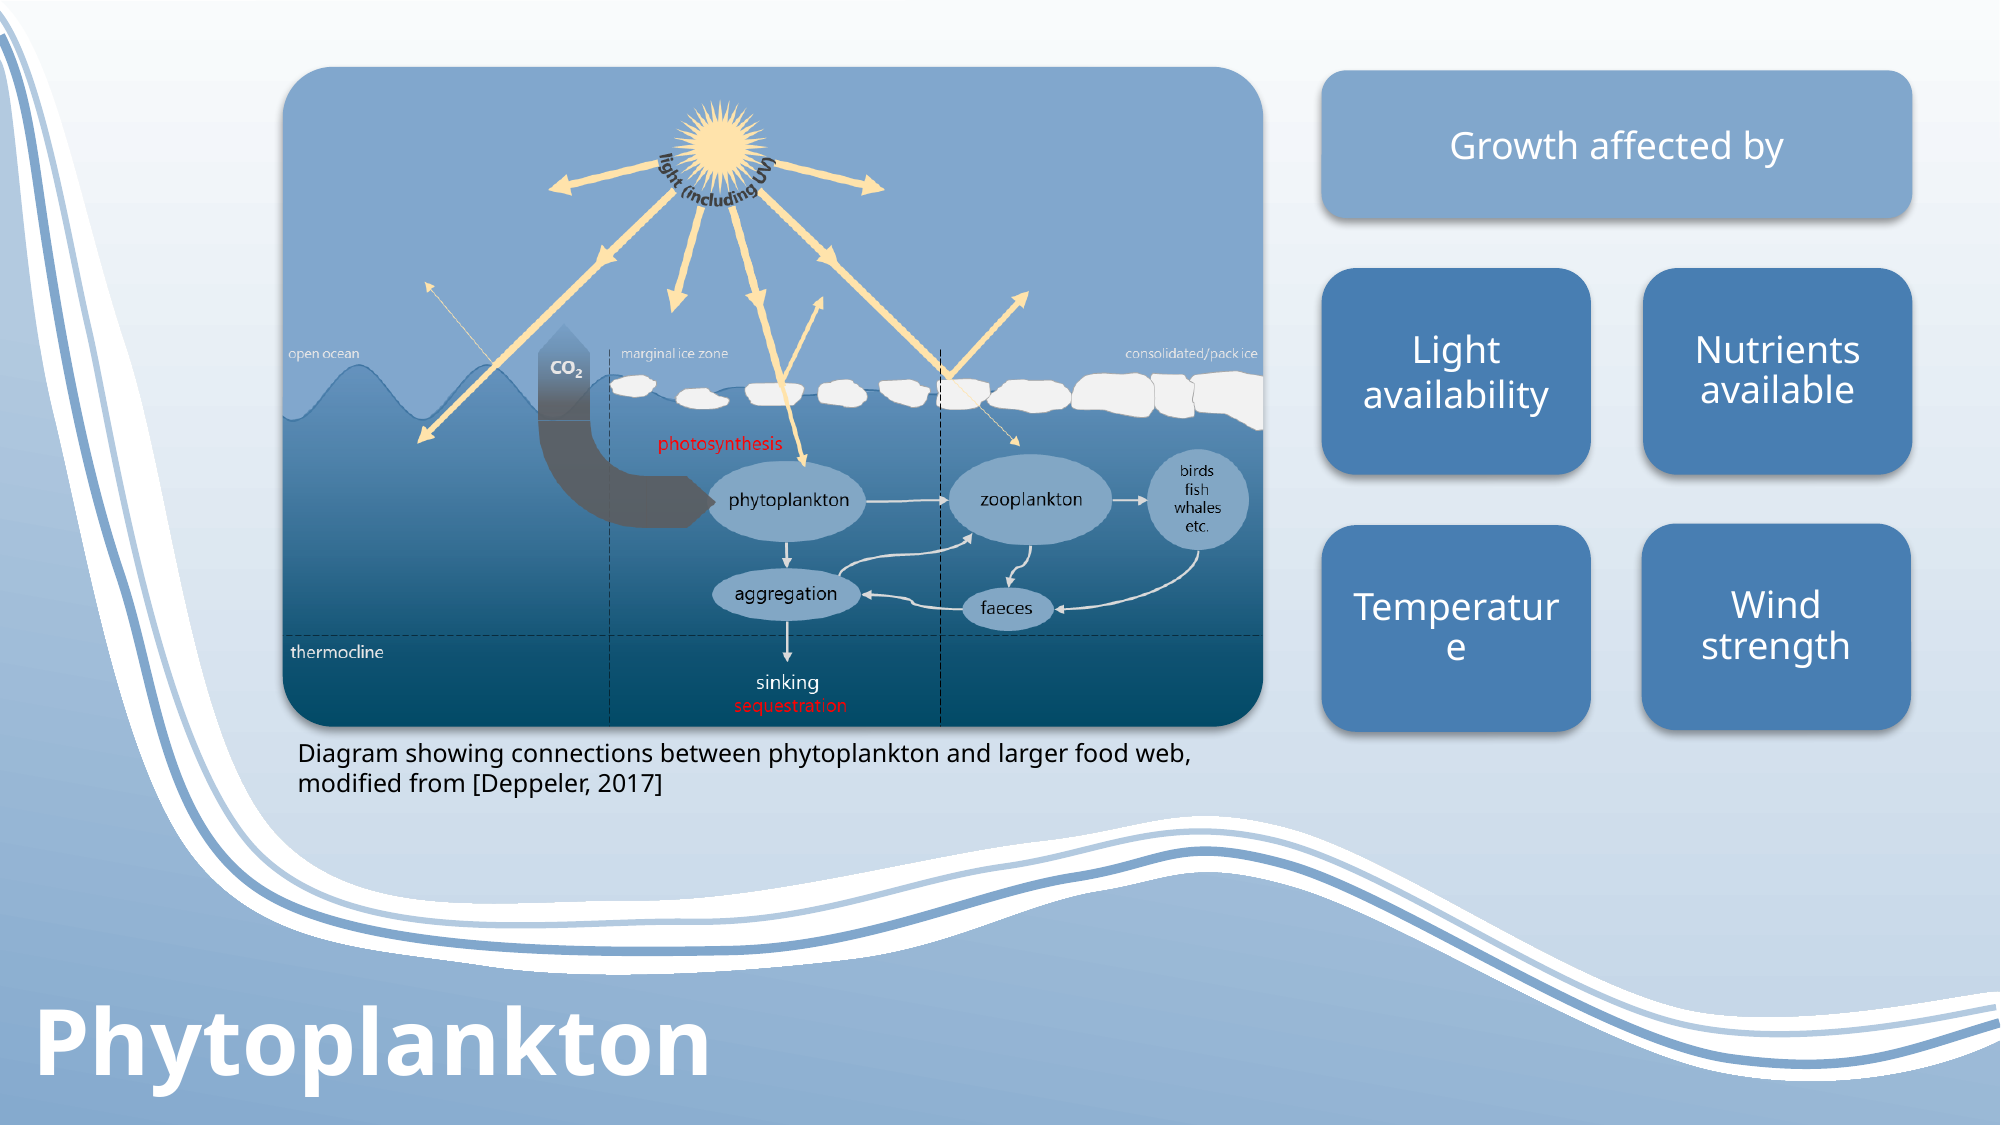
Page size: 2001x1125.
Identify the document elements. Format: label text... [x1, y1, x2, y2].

title Phytoplankton [17, 885, 1743, 1103]
picture [282, 66, 1264, 728]
text_box Diagram showing connections between phytoplankton and larger food web, modified from [Deppeler, 2017] [282, 730, 1234, 805]
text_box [1321, 69, 1913, 733]
